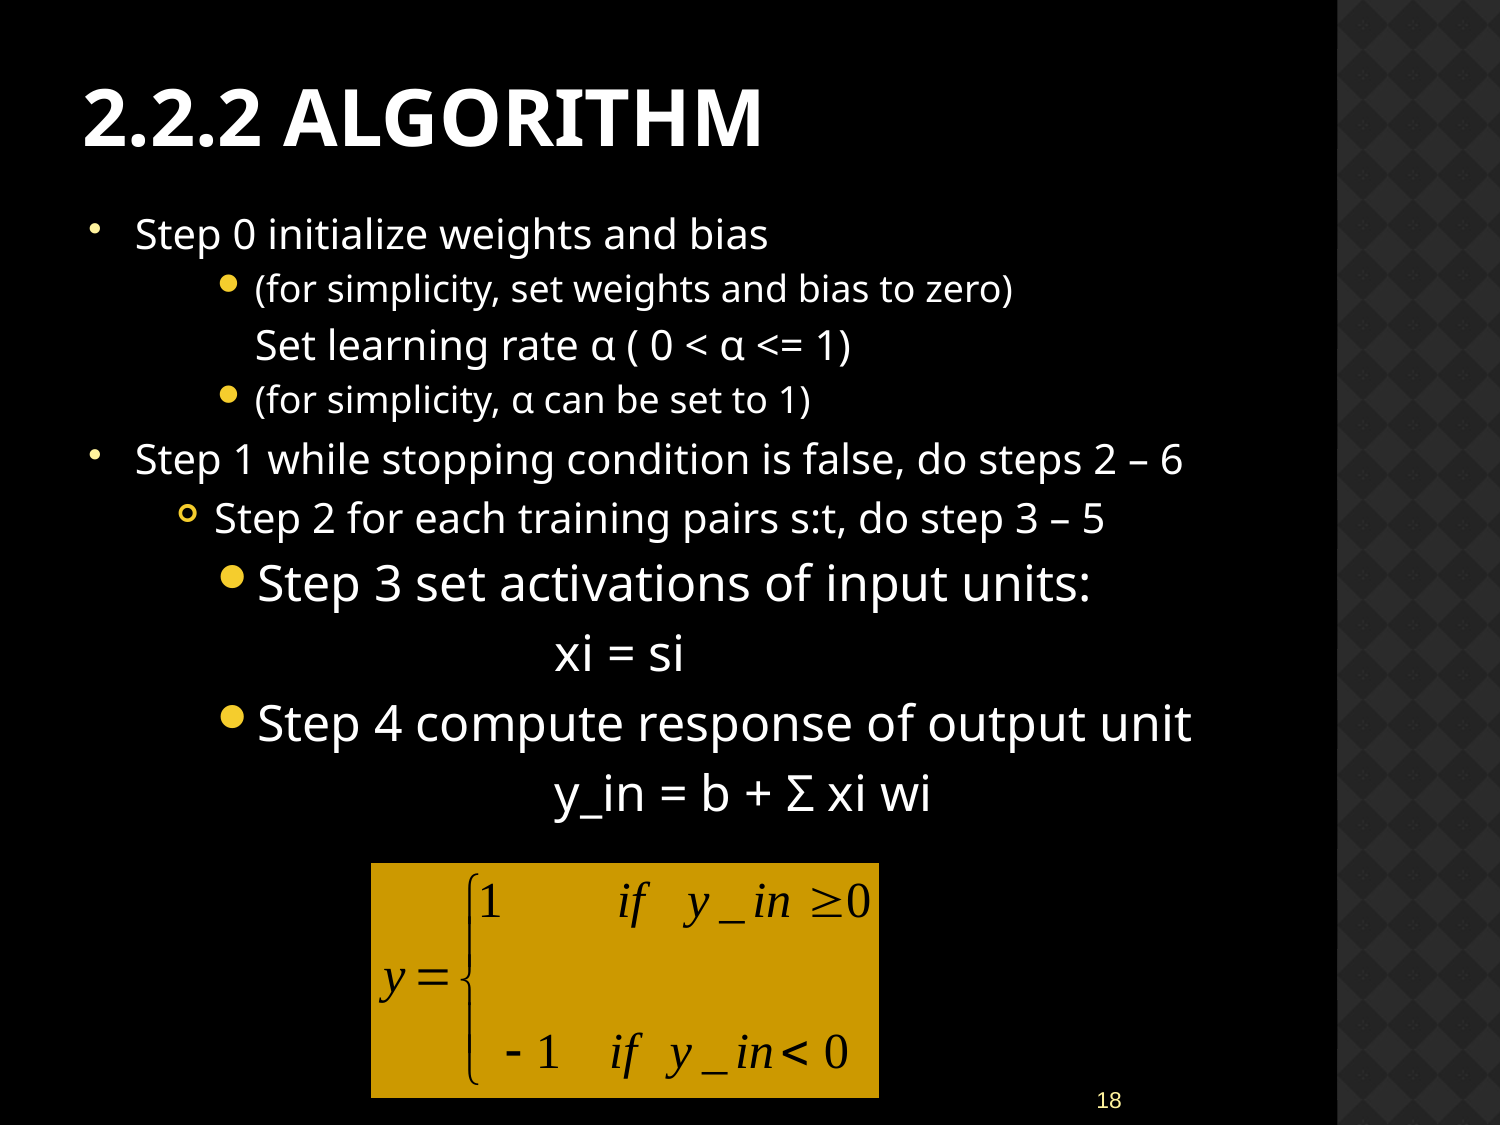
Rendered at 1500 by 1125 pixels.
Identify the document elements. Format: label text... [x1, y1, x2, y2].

list Step 0 initialize weights and bias (for simplicity, set weights and bias to zero) Set learning rate α ( 0 < α <= 1) (for simplicity, α can be set to 1) Step 1 while stopping condition is false, do steps 2 – 6 Step 2 for each training pairs s:t, do step 3 – 5 Step 3 set activations of input units: xi = si Step 4 compute response of output unit y_in = b + Σ xi wi [75, 200, 1463, 1100]
picture [1337, 0, 1500, 1125]
slide_number 18 [1025, 1075, 1122, 1113]
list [370, 861, 880, 1098]
title 2.2.2 Algorithm [75, 0, 1425, 163]
